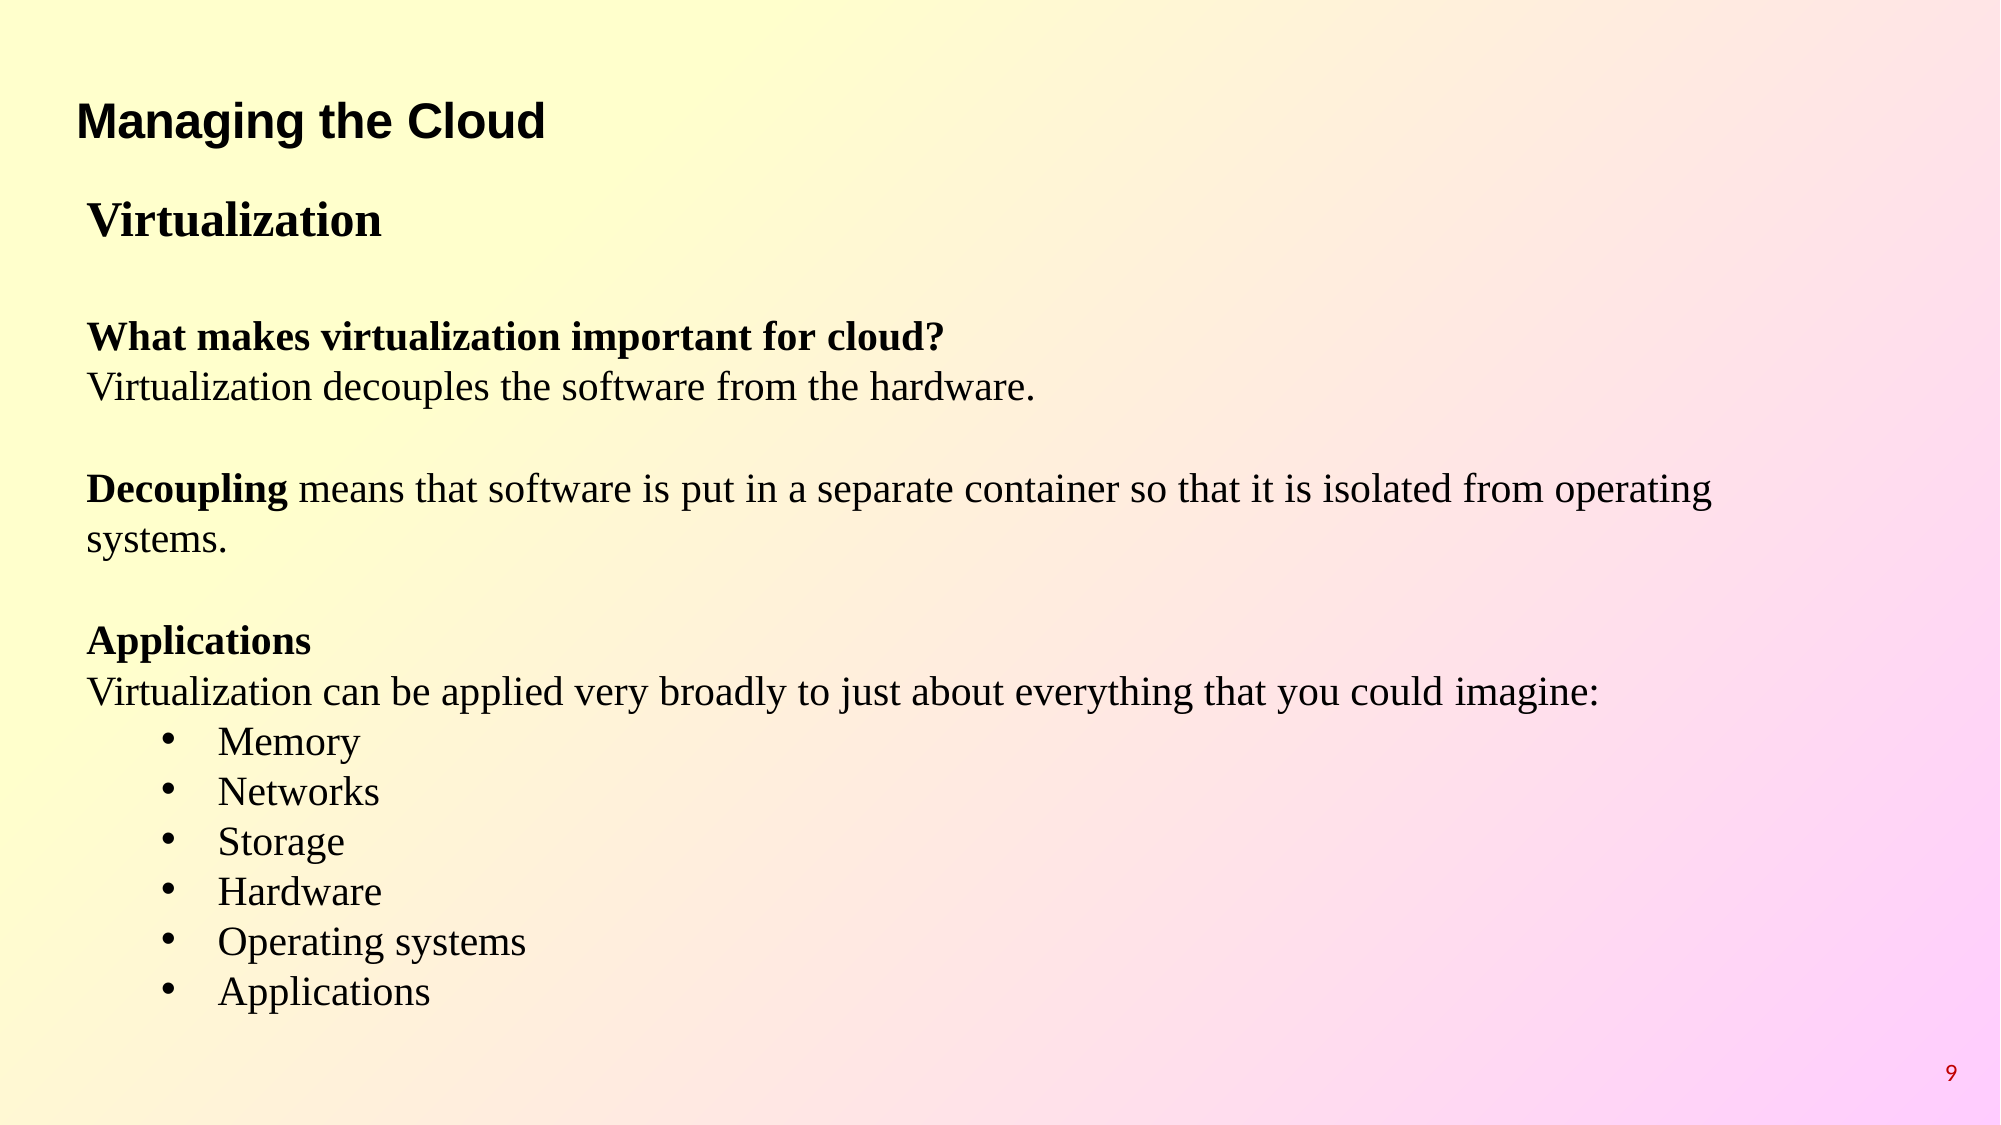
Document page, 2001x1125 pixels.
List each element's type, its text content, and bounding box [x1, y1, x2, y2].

text_box 9 [1942, 1060, 1960, 1087]
title Managing the Cloud [73, 86, 549, 276]
text_box Virtualization What makes virtualization important for cloud? Virtualization decouples the software from the hardware. Decoupling means that software is put in a separate container so that it is isolated from operating systems. Applications Virtualization can be applied very broadly to just about everything that you could imagine: Memory Networks Storage Hardware Operating systems Applications [84, 184, 1860, 1014]
